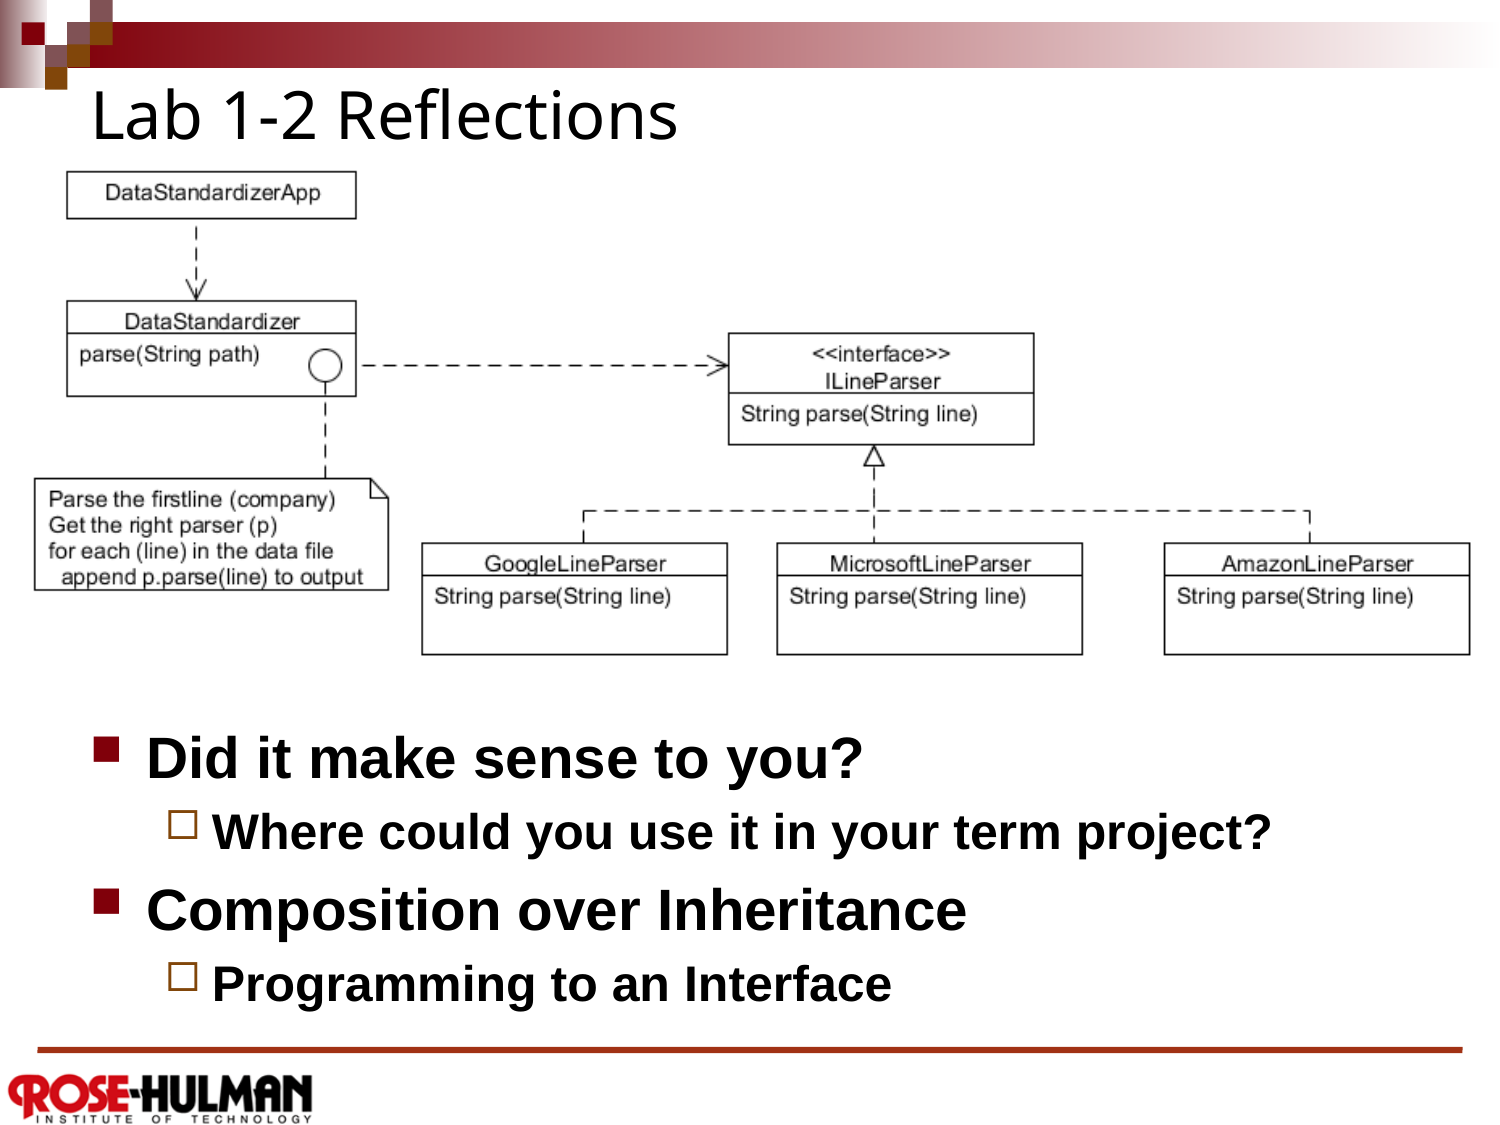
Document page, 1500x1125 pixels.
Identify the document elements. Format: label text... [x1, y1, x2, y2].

title Lab 1-2 Reflections [74, 62, 1426, 137]
picture [0, 1071, 325, 1125]
picture [1, 138, 1500, 688]
list Did it make sense to you? Where could you use it in your term project? Composition over Inheritance Programming to an Interface [74, 712, 1426, 1051]
